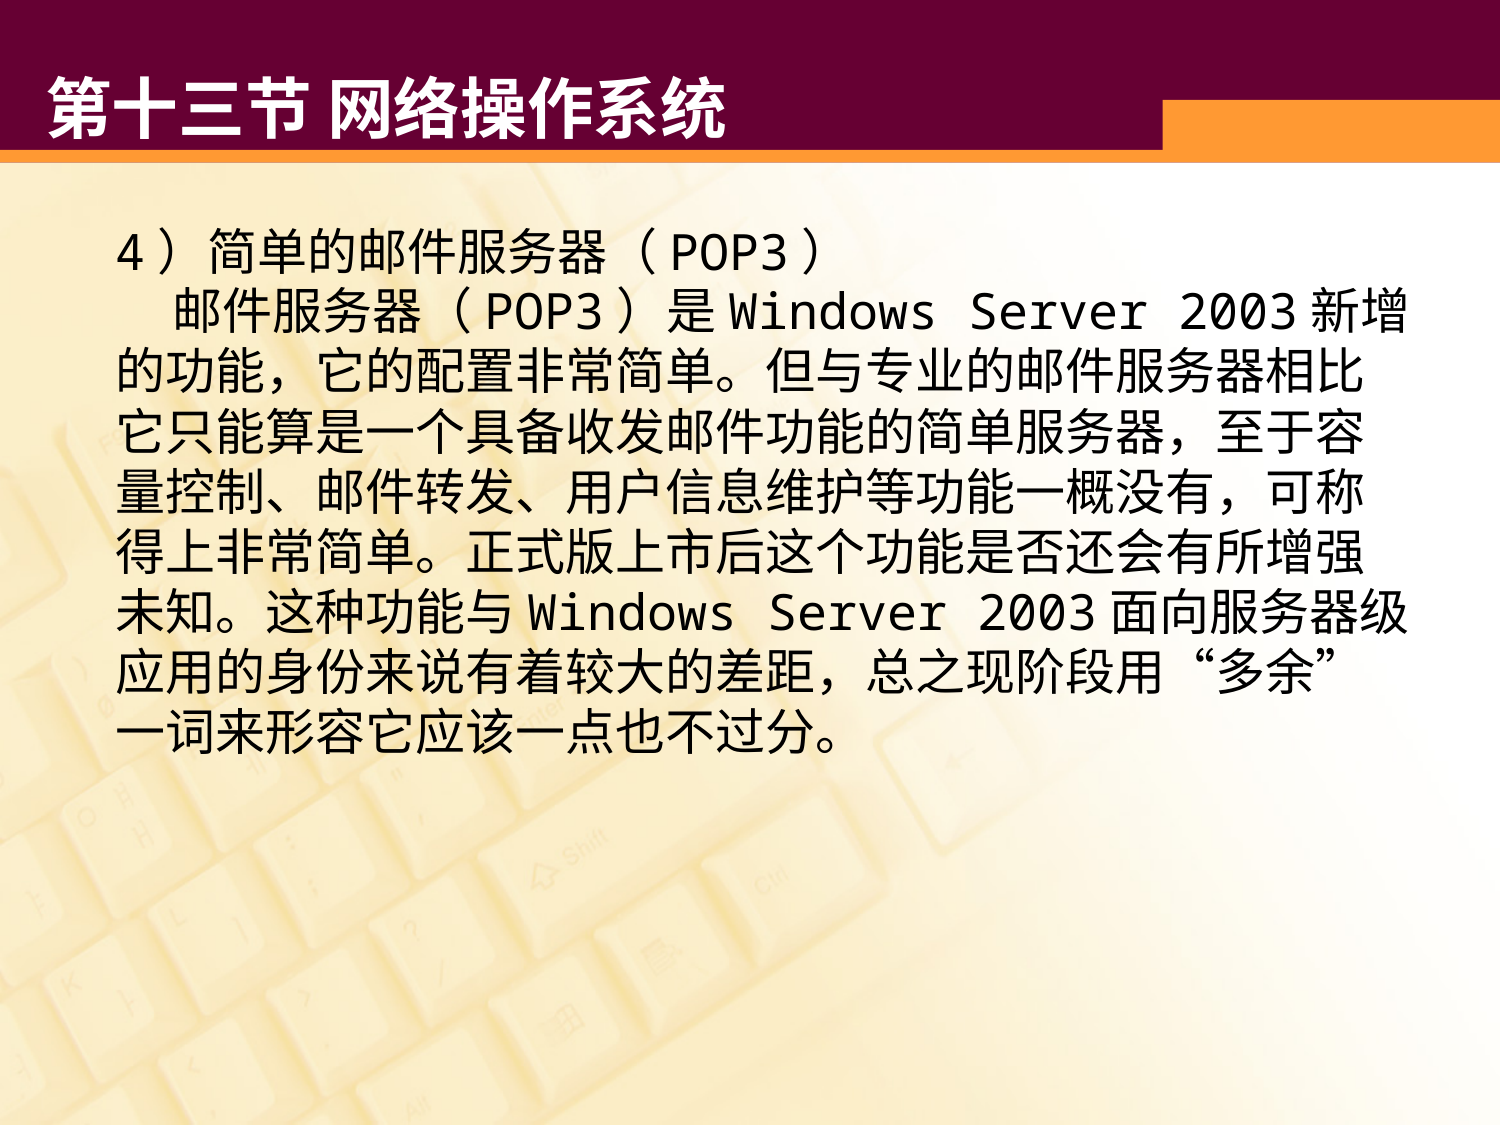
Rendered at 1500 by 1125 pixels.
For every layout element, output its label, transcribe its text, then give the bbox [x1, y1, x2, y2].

list 4）简单的邮件服务器（POP3） 邮件服务器（POP3）是Windows Server 2003新增的功能，它的配置非常简单。但与专业的邮件服务器相比它只能算是一个具备收发邮件功能的简单服务器，至于容量控制、邮件转发、用户信息维护等功能一概没有，可称得上非常简单。正式版上市后这个功能是否还会有所增强未知。这种功能与Windows Server 2003面向服务器级应用的身份来说有着较大的差距，总之现阶段用“多余”一词来形容它应该一点也不过分。 [100, 212, 1426, 1013]
picture [0, 163, 1500, 1125]
title 第十三节 网络操作系统 [29, 50, 1388, 164]
